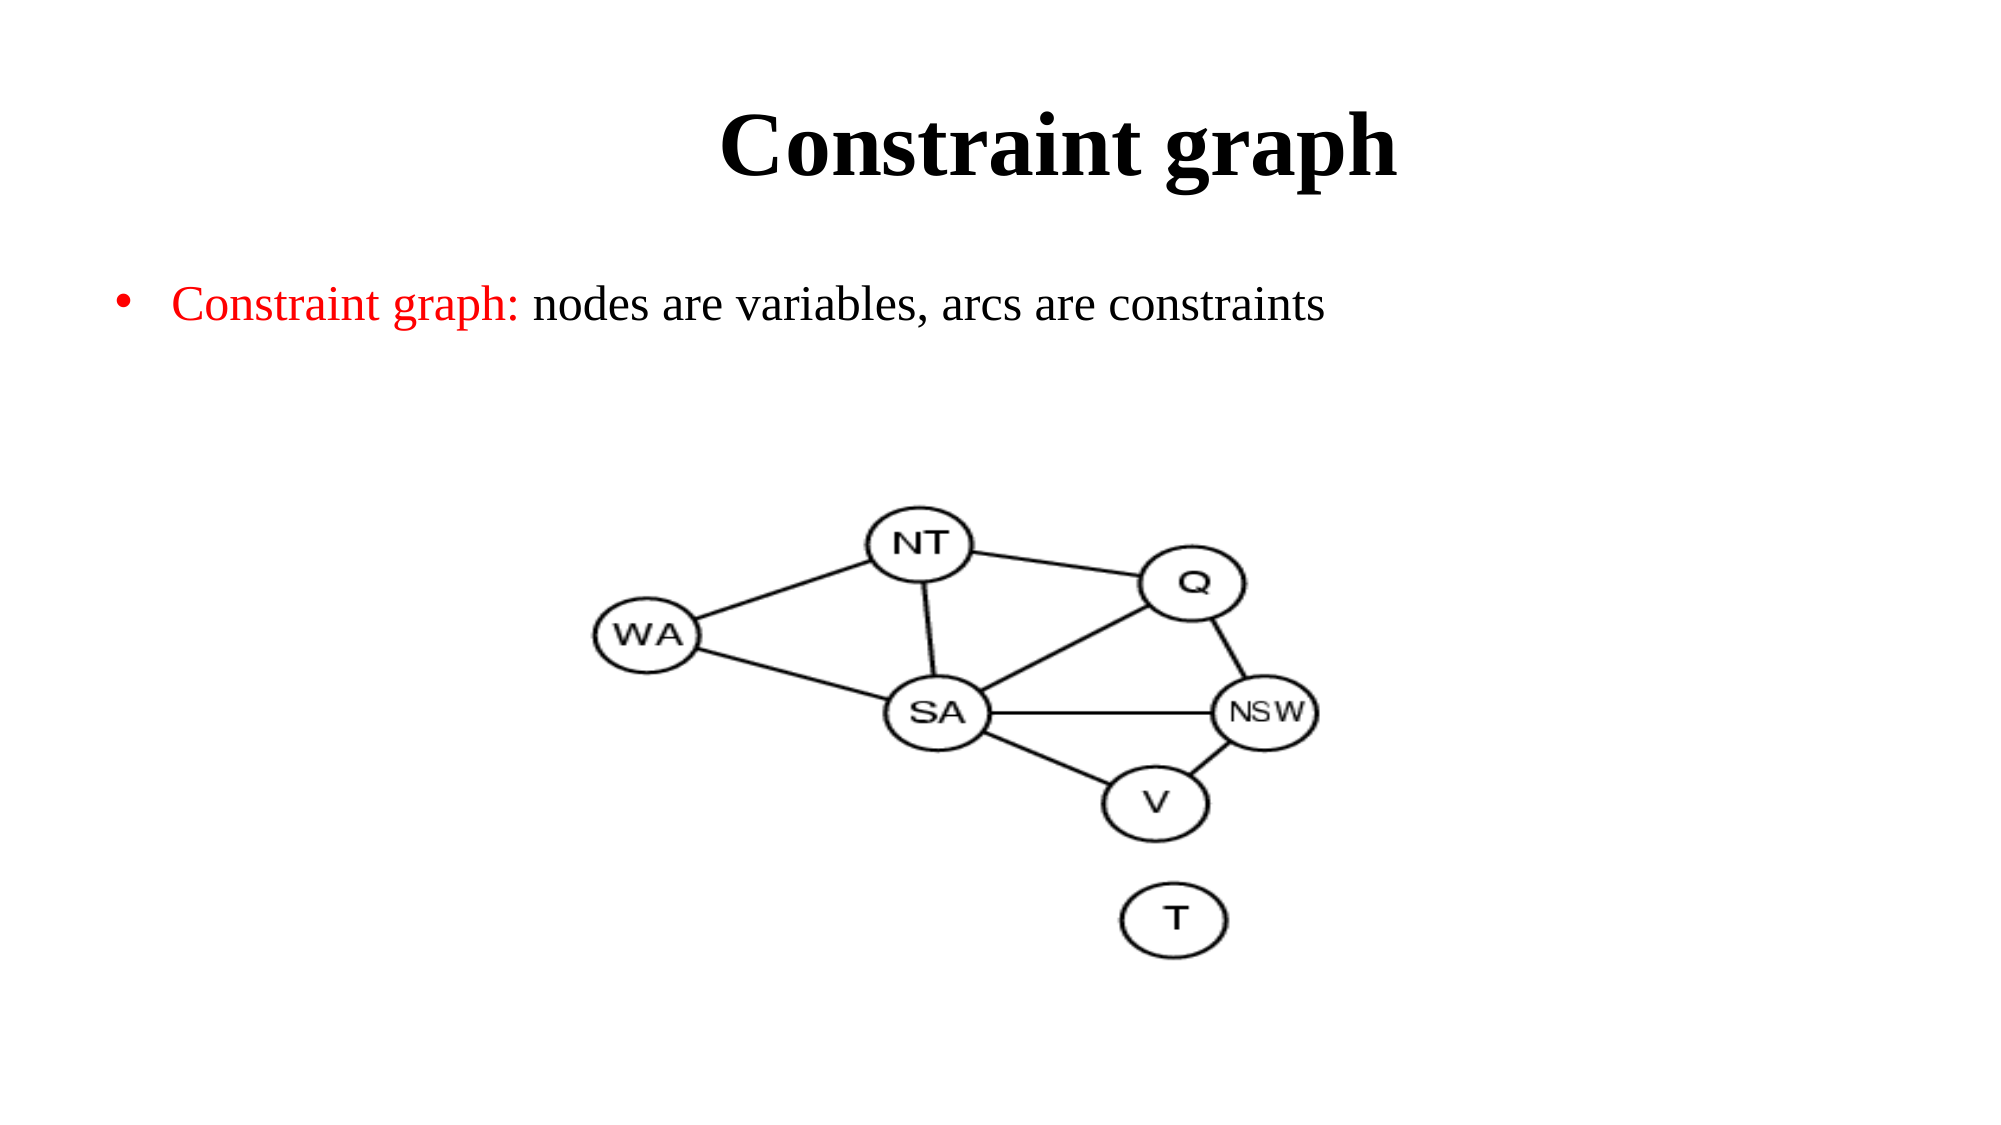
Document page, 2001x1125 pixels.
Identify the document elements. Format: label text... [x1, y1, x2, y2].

picture [468, 402, 1384, 962]
list Constraint graph: nodes are variables, arcs are constraints [99, 262, 1900, 1005]
title Constraint graph [557, 45, 1562, 233]
